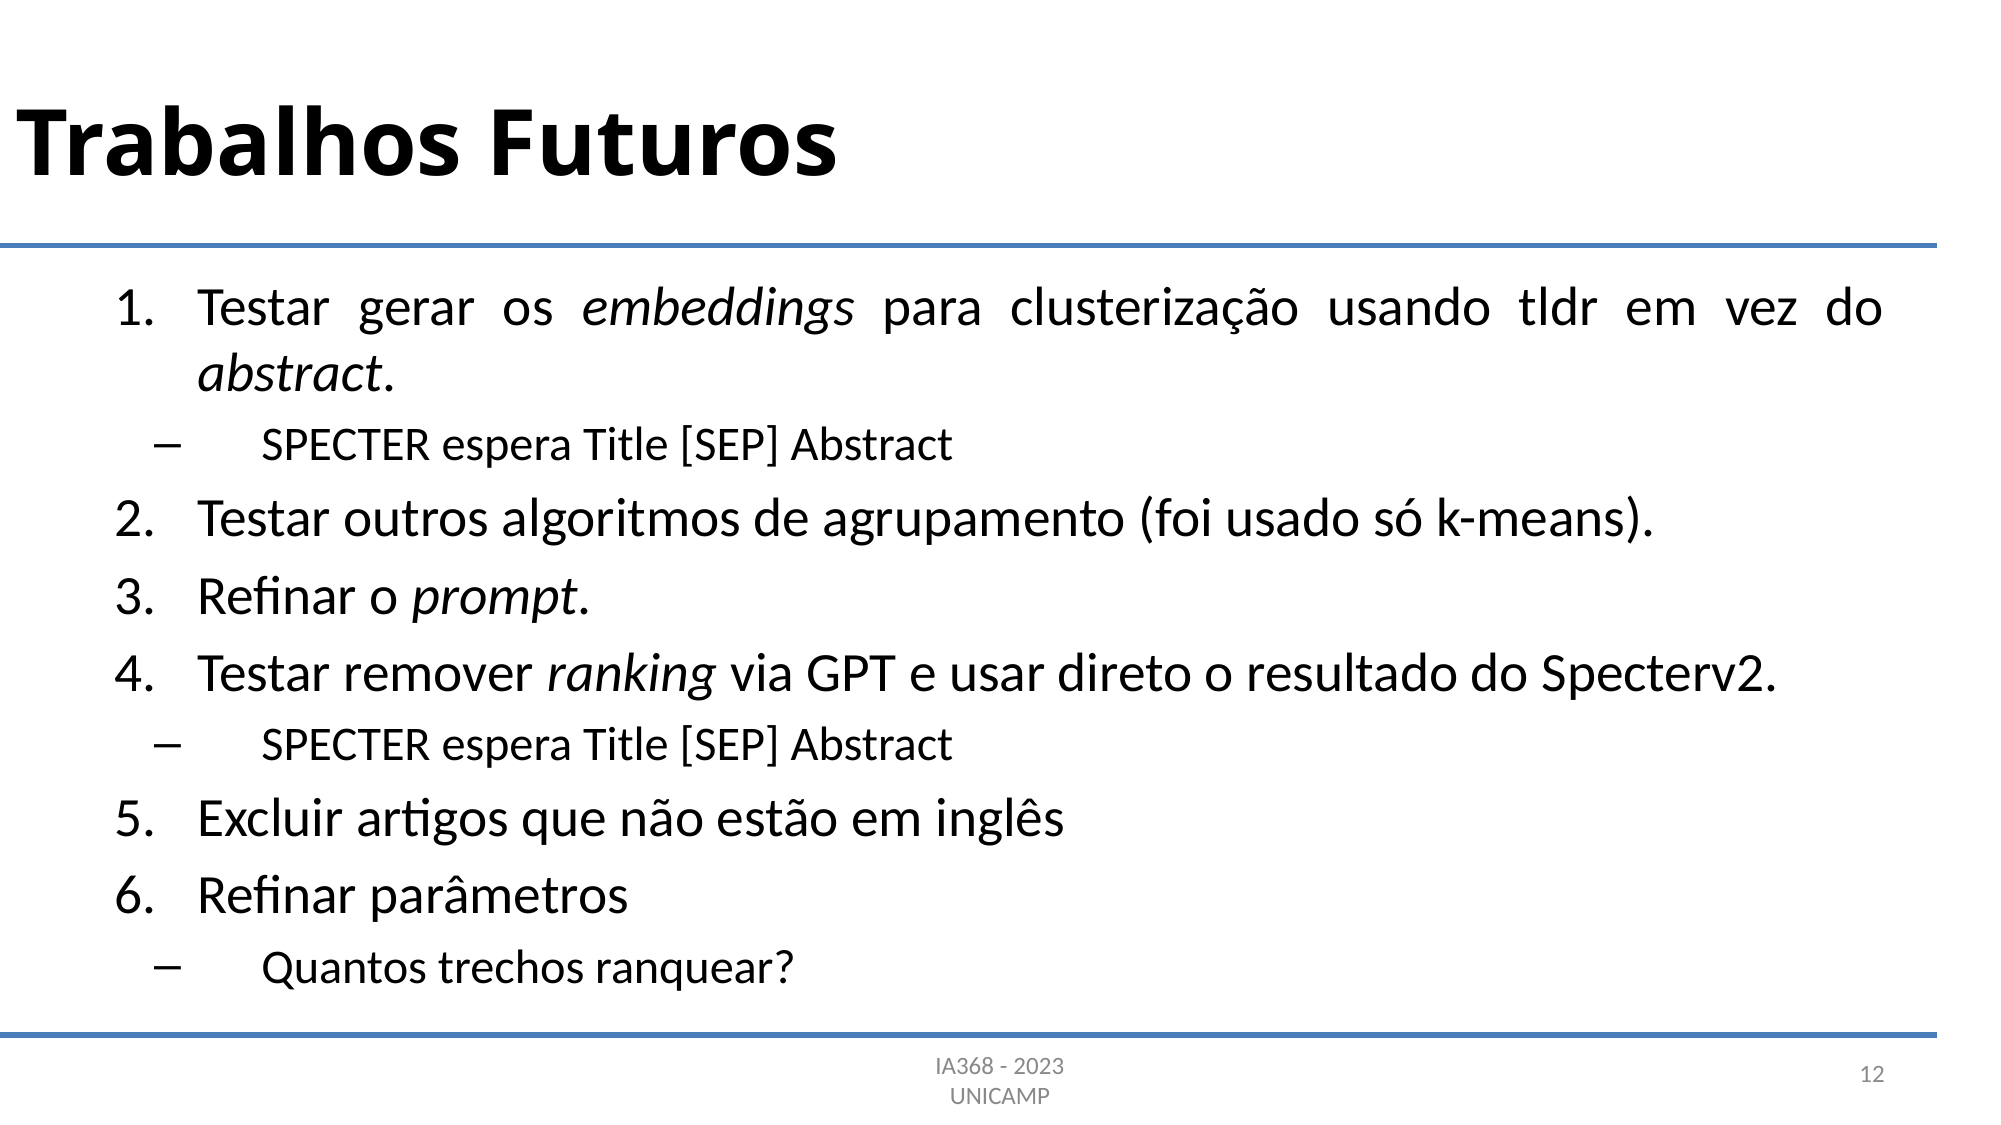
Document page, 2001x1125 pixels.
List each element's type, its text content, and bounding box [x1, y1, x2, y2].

title Trabalhos Futuros [0, 45, 1938, 233]
slide_number 12 [1433, 1042, 1900, 1103]
list Testar gerar os embeddings para clusterização usando tldr em vez do abstract. SPECTER espera Title [SEP] Abstract Testar outros algoritmos de agrupamento (foi usado só k-means). Refinar o prompt. Testar remover ranking via GPT e usar direto o resultado do Specterv2. SPECTER espera Title [SEP] Abstract Excluir artigos que não estão em inglês Refinar parâmetros Quantos trechos ranquear? [99, 262, 1900, 1005]
